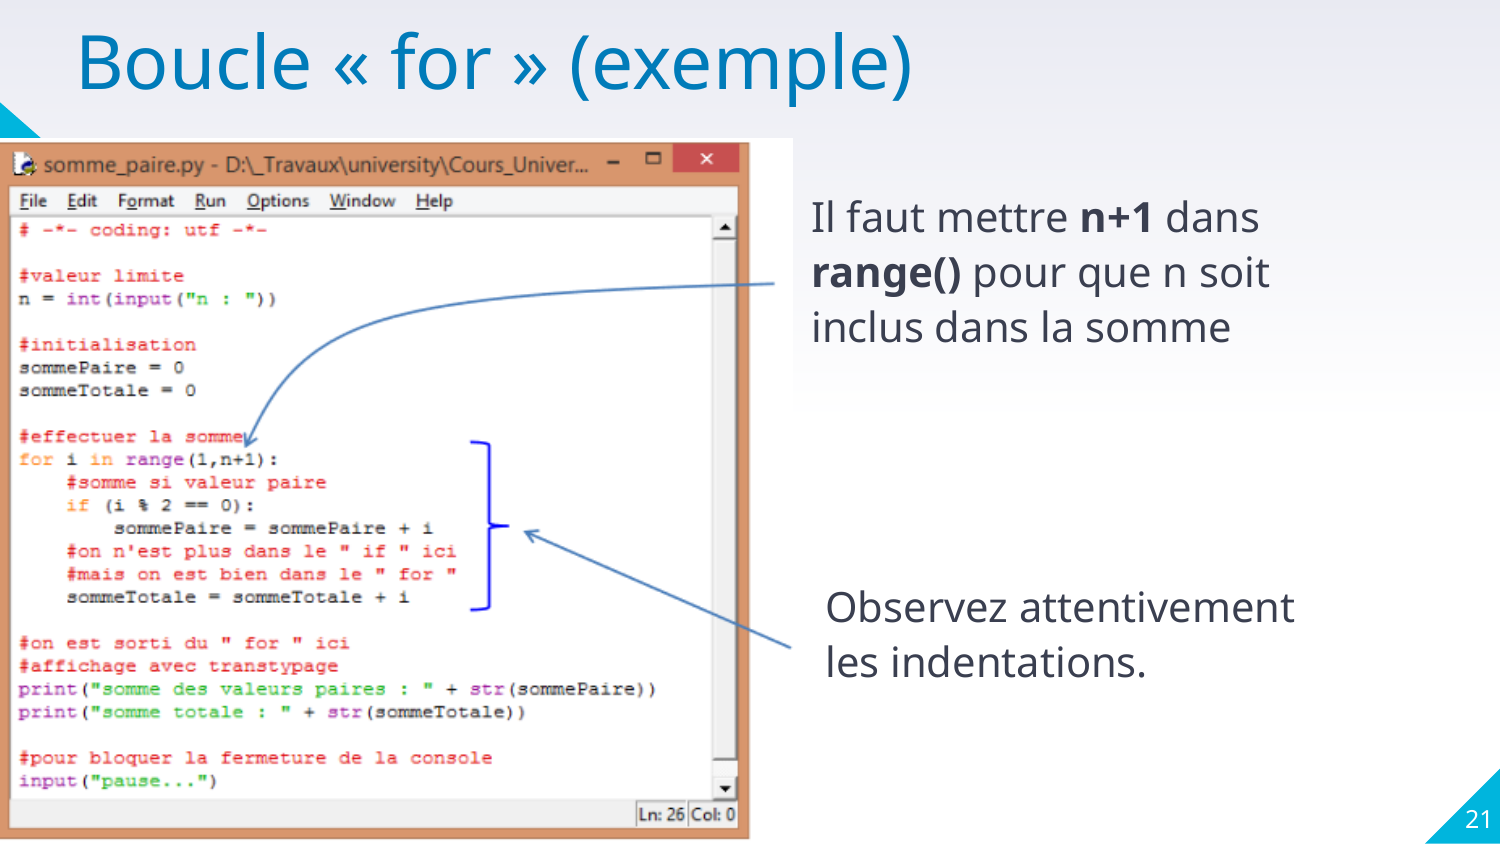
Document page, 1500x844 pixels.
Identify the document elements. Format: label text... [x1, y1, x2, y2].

text_box Observez attentivement les indentations. [806, 575, 1355, 812]
picture [0, 135, 793, 844]
slide_number 21 [1418, 760, 1494, 838]
list Il faut mettre n+1 dans range() pour que n soit inclus dans la somme [797, 186, 1341, 423]
title Boucle « for » (exemple) [75, 31, 1483, 210]
